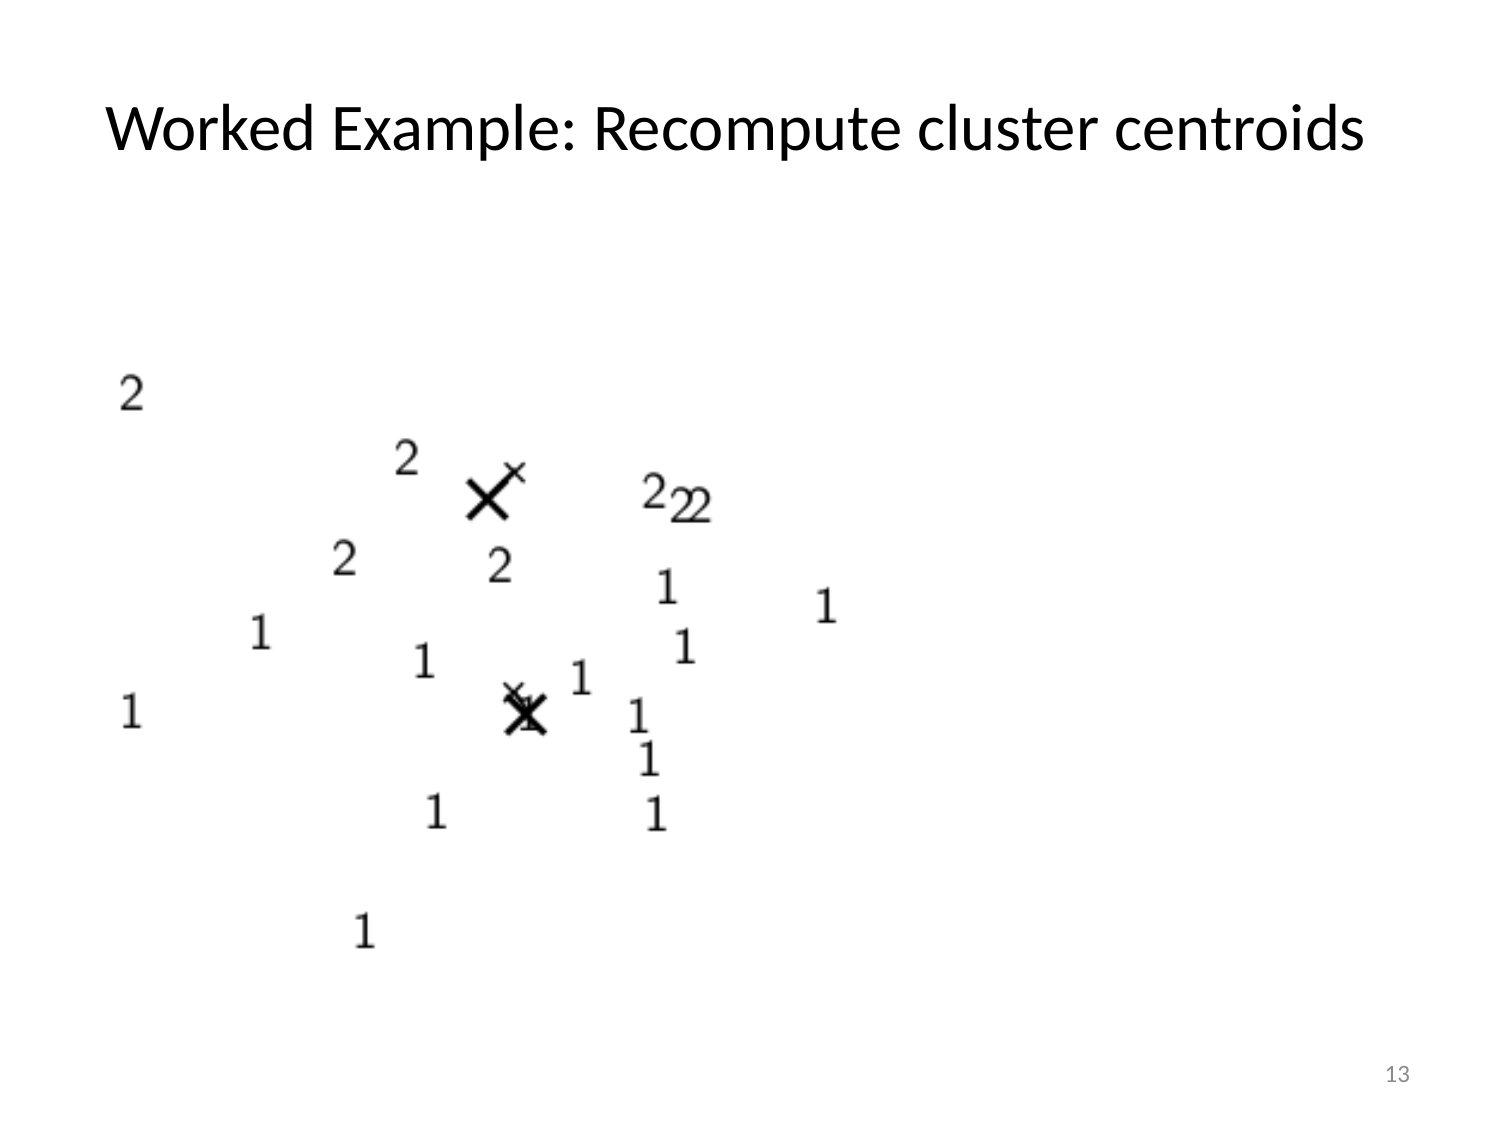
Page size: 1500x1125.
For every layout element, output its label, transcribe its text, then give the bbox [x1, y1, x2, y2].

picture [93, 339, 856, 964]
text_box Worked Example: Recompute cluster centroids [46, 16, 1425, 232]
text_box 13 [1074, 1042, 1425, 1103]
